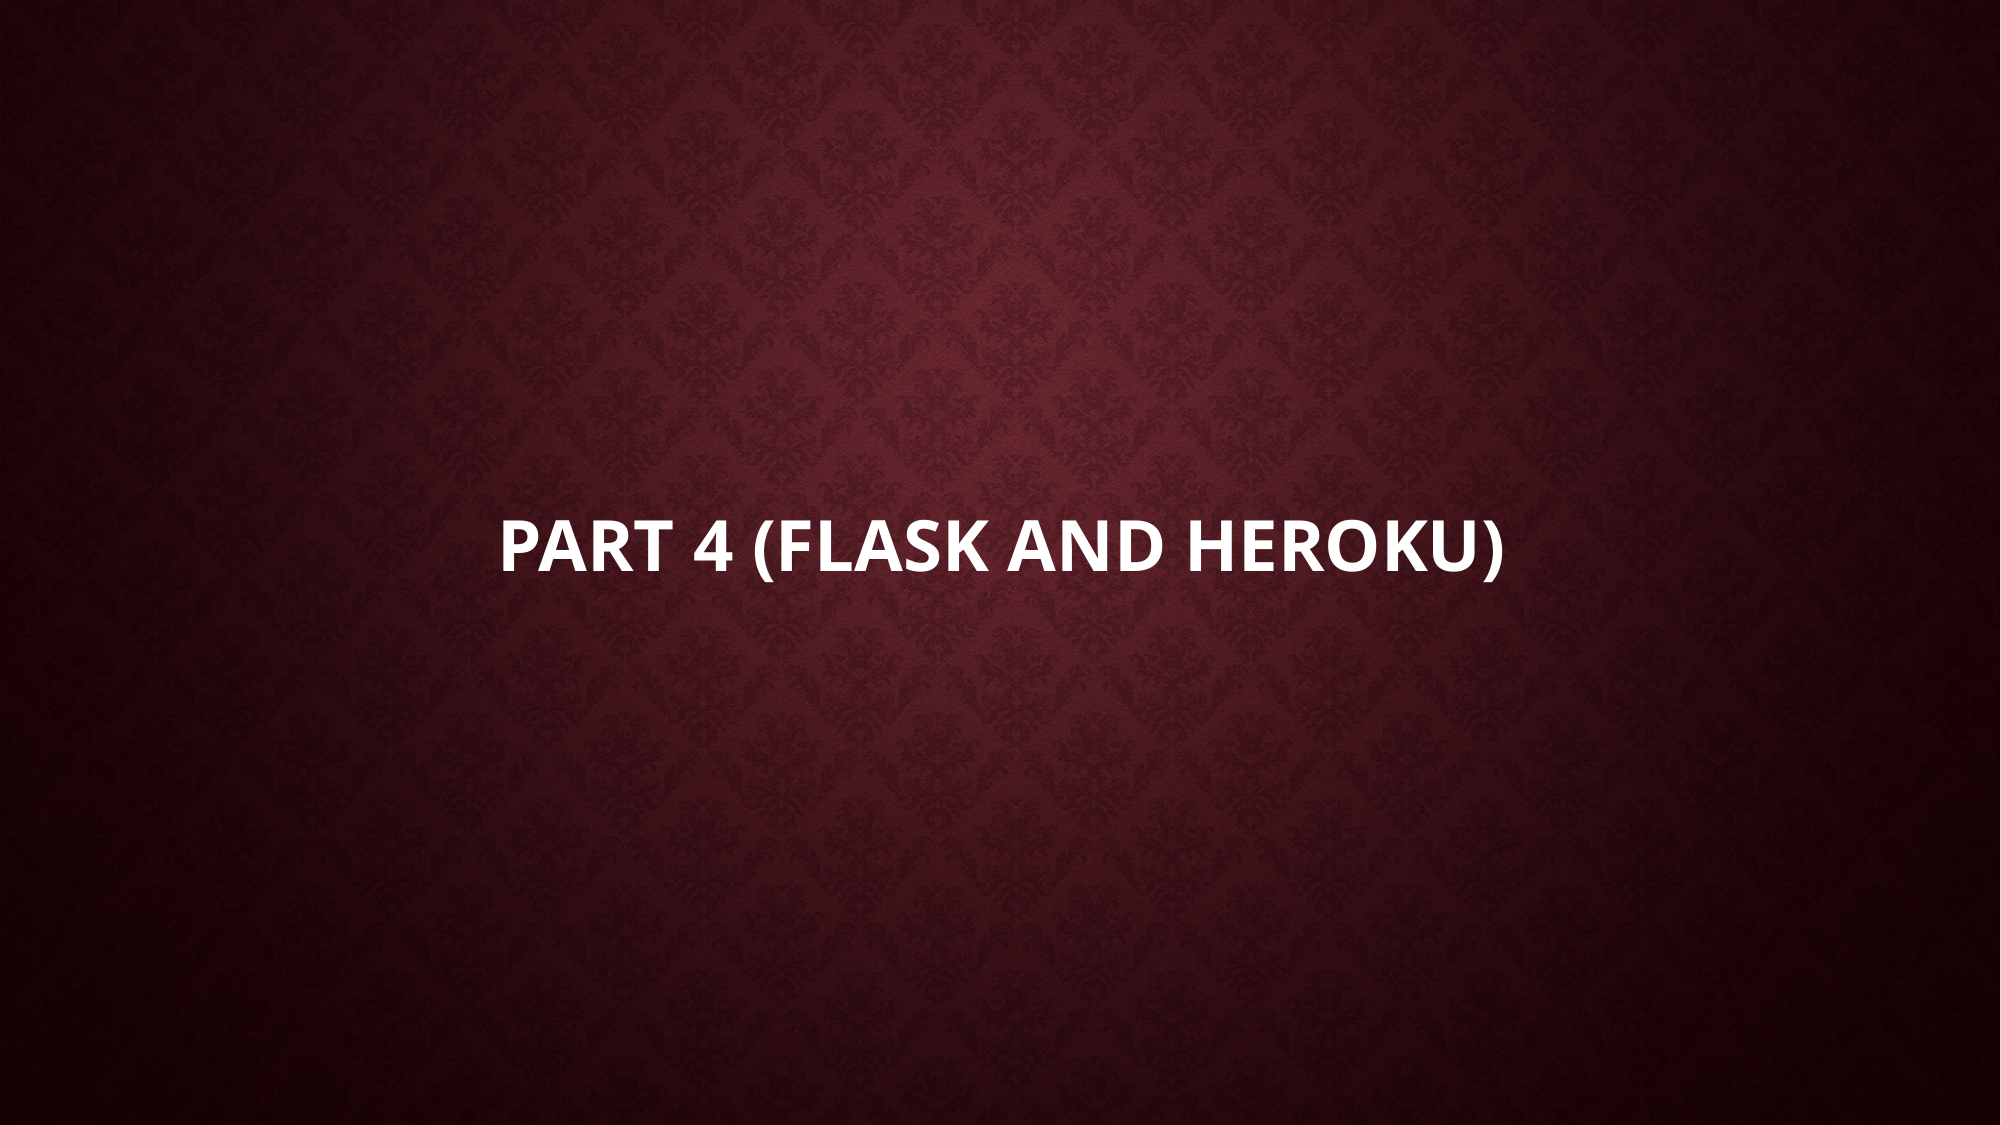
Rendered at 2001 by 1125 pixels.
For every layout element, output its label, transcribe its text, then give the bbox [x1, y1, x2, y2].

title Part 4 (Flask And Heroku) [152, 440, 1851, 658]
